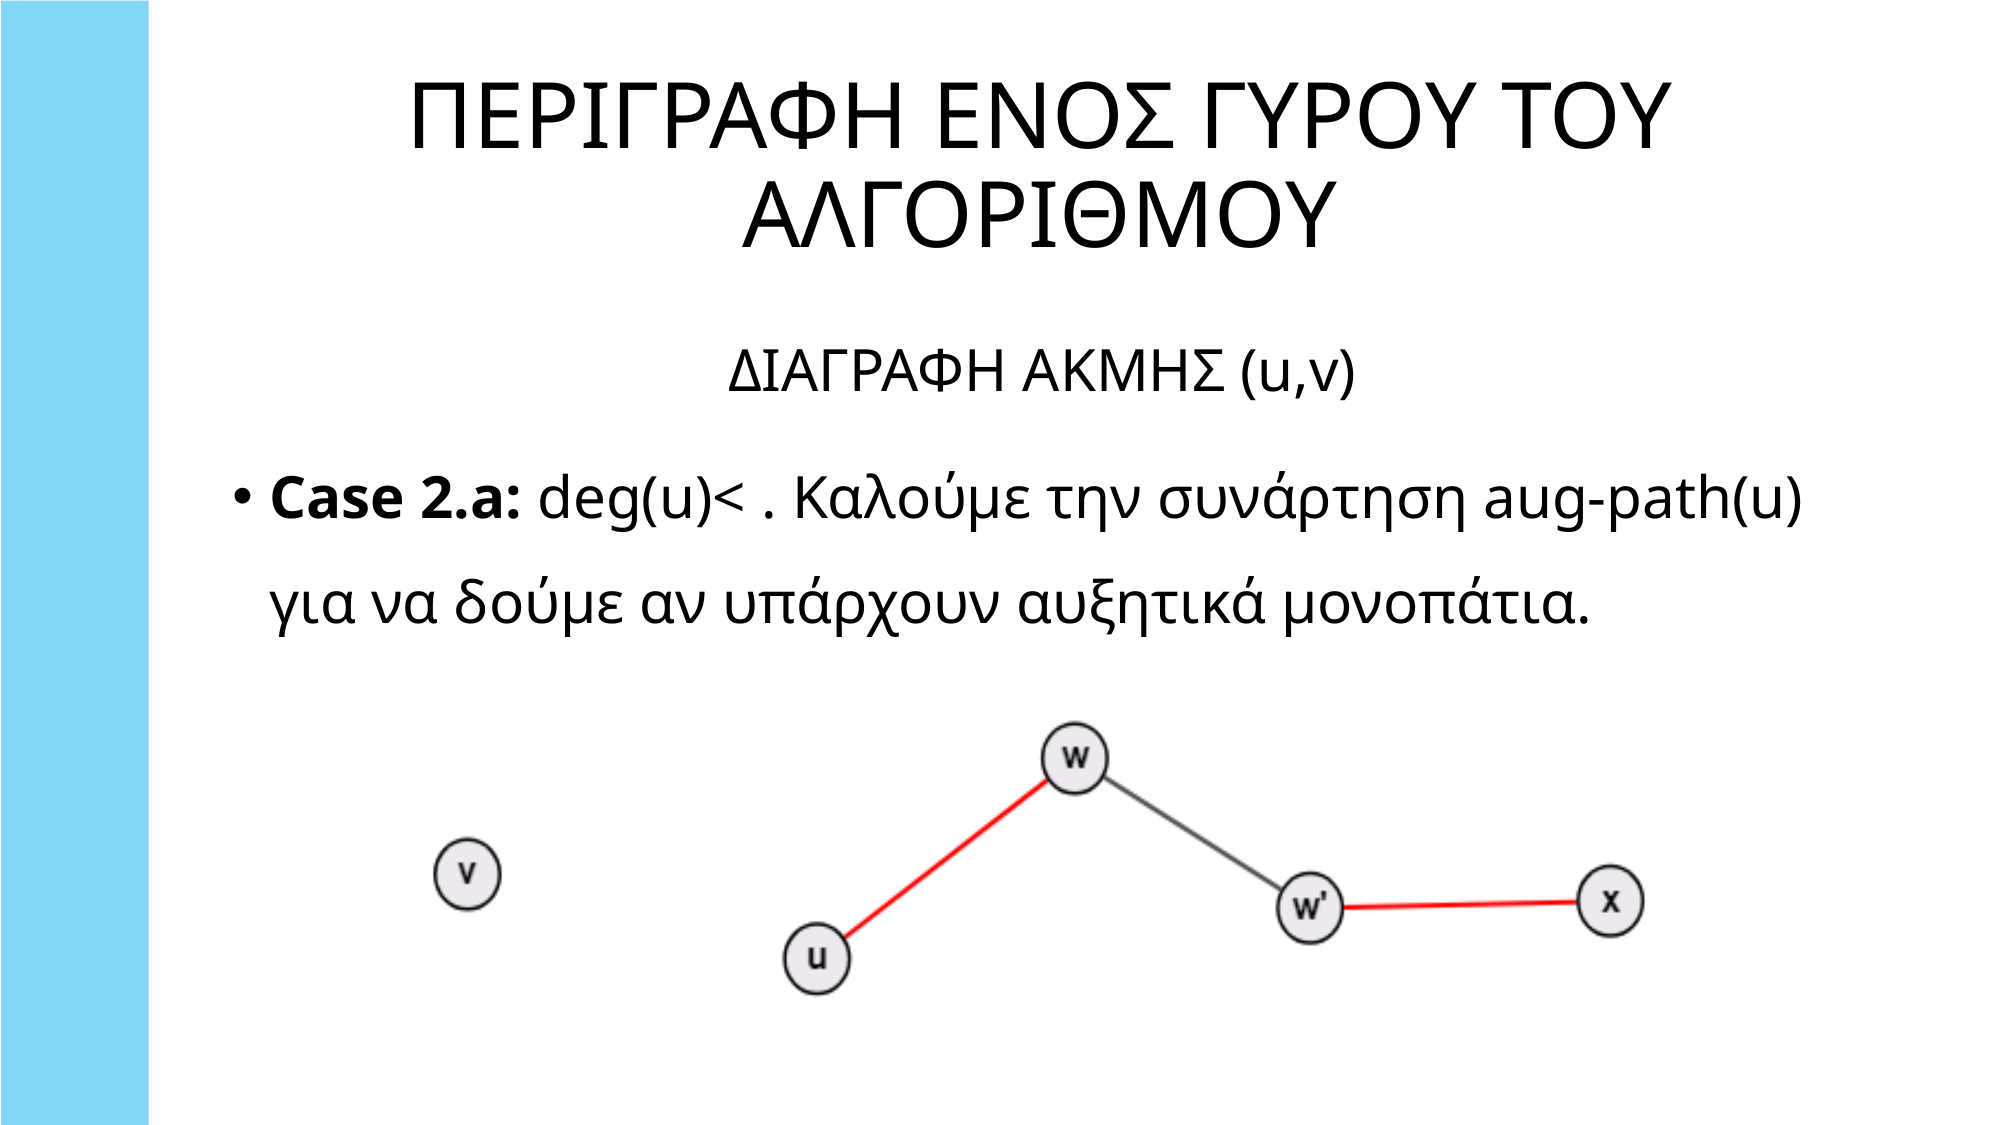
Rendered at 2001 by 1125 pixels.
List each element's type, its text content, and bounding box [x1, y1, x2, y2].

text_box [1, 0, 149, 1125]
picture [399, 659, 1681, 1057]
title ΠΕΡΙΓΡΑΦΗ ΕΝΟΣ ΓΥΡΟΥ ΤΟΥ ΑΛΓΟΡΙΘΜΟΥ [217, 59, 1863, 278]
